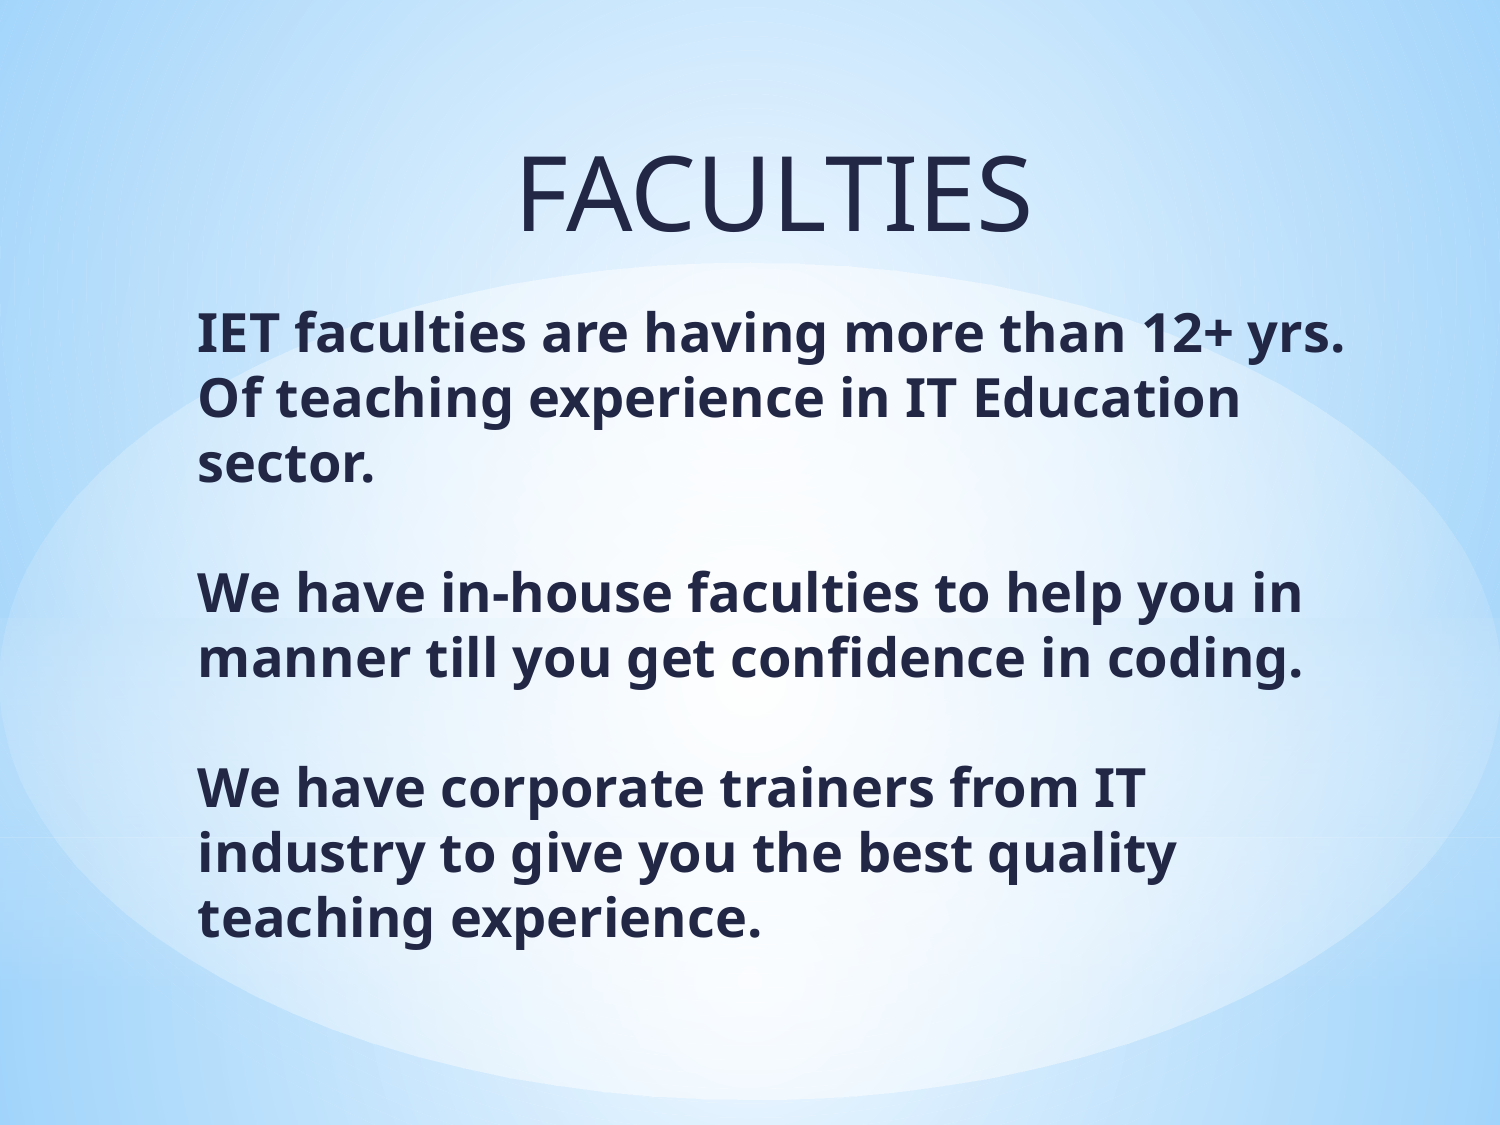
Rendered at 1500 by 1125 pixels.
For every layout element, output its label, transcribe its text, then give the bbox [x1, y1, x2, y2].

list FACULTIES [187, 120, 1388, 268]
title IET faculties are having more than 12+ yrs. Of teaching experience in IT Education sector. We have in-house faculties to help you in manner till you get confidence in coding. We have corporate trainers from IT industry to give you the best quality teaching experience. [183, 290, 1400, 1035]
